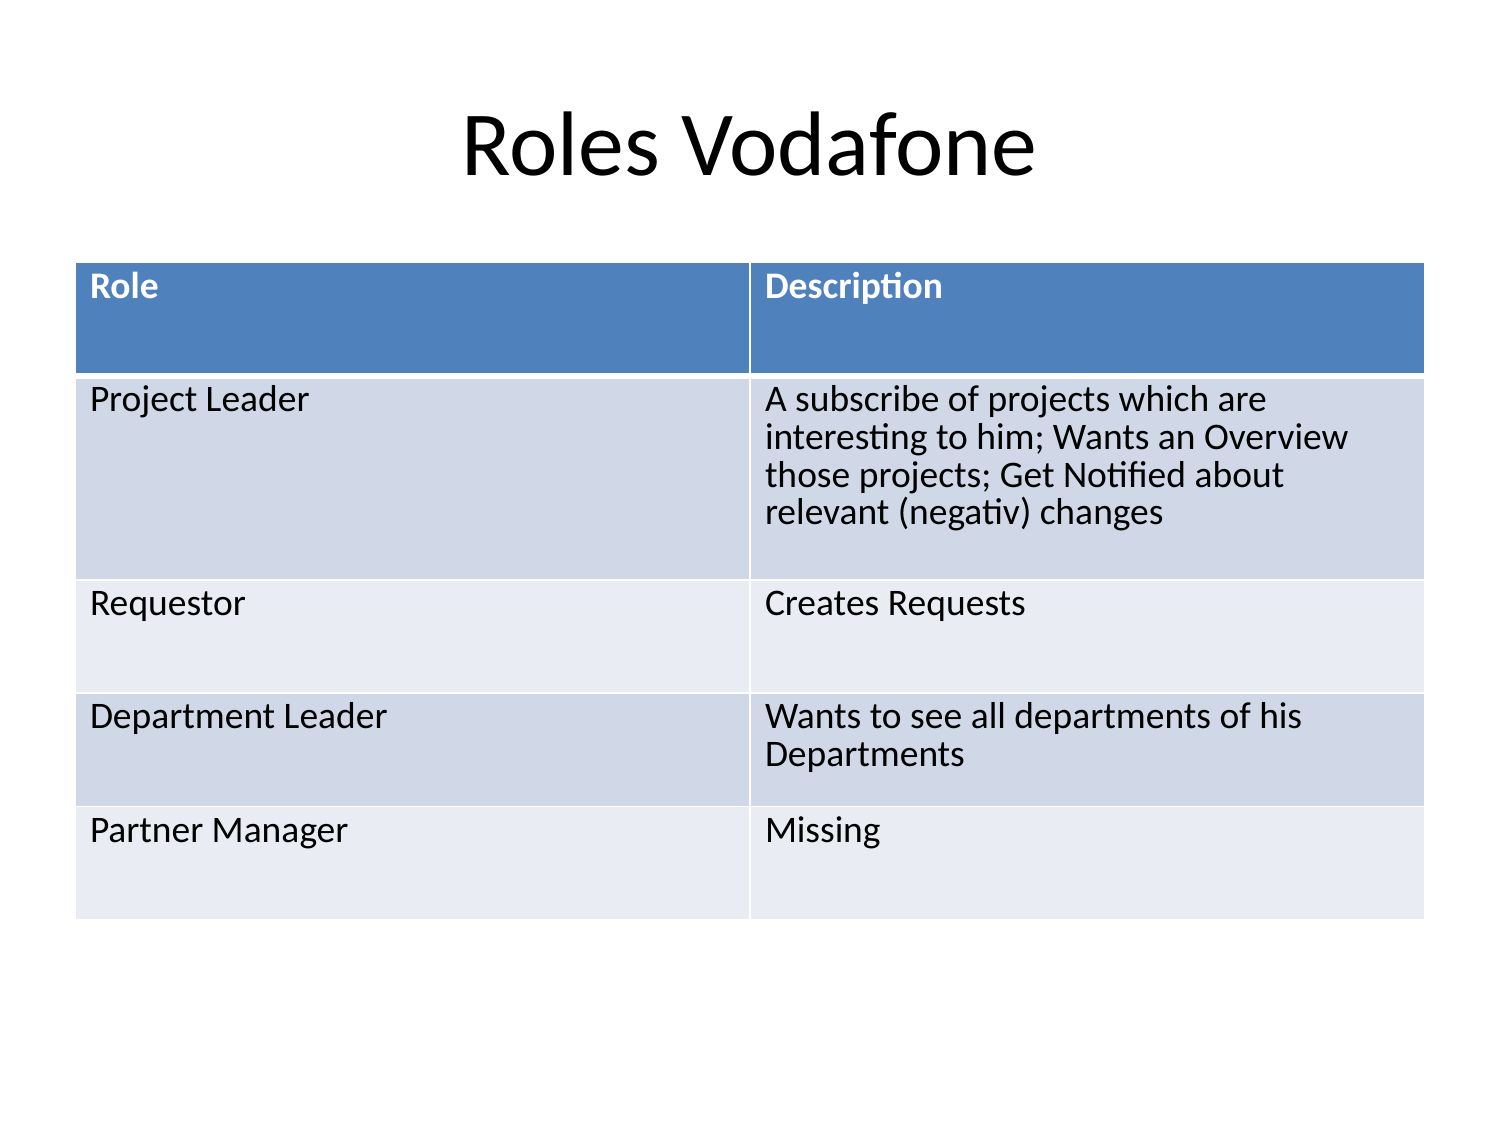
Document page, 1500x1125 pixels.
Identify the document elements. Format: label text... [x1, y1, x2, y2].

table_cell A subscribe of projects which are interesting to him; Wants an Overview those projects; Get Notified about relevant (negativ) changes [751, 379, 1424, 579]
table_cell Project Leader [76, 379, 749, 579]
table_header Description [751, 263, 1424, 373]
table_cell Requestor [76, 581, 749, 692]
table_header Role [76, 263, 749, 373]
table_cell Department Leader [76, 694, 749, 806]
table_cell Wants to see all departments of his Departments [751, 694, 1424, 806]
table_cell Creates Requests [751, 581, 1424, 692]
table_cell Partner Manager [76, 807, 749, 919]
title Roles Vodafone [75, 45, 1425, 233]
table_cell Missing [751, 807, 1424, 919]
